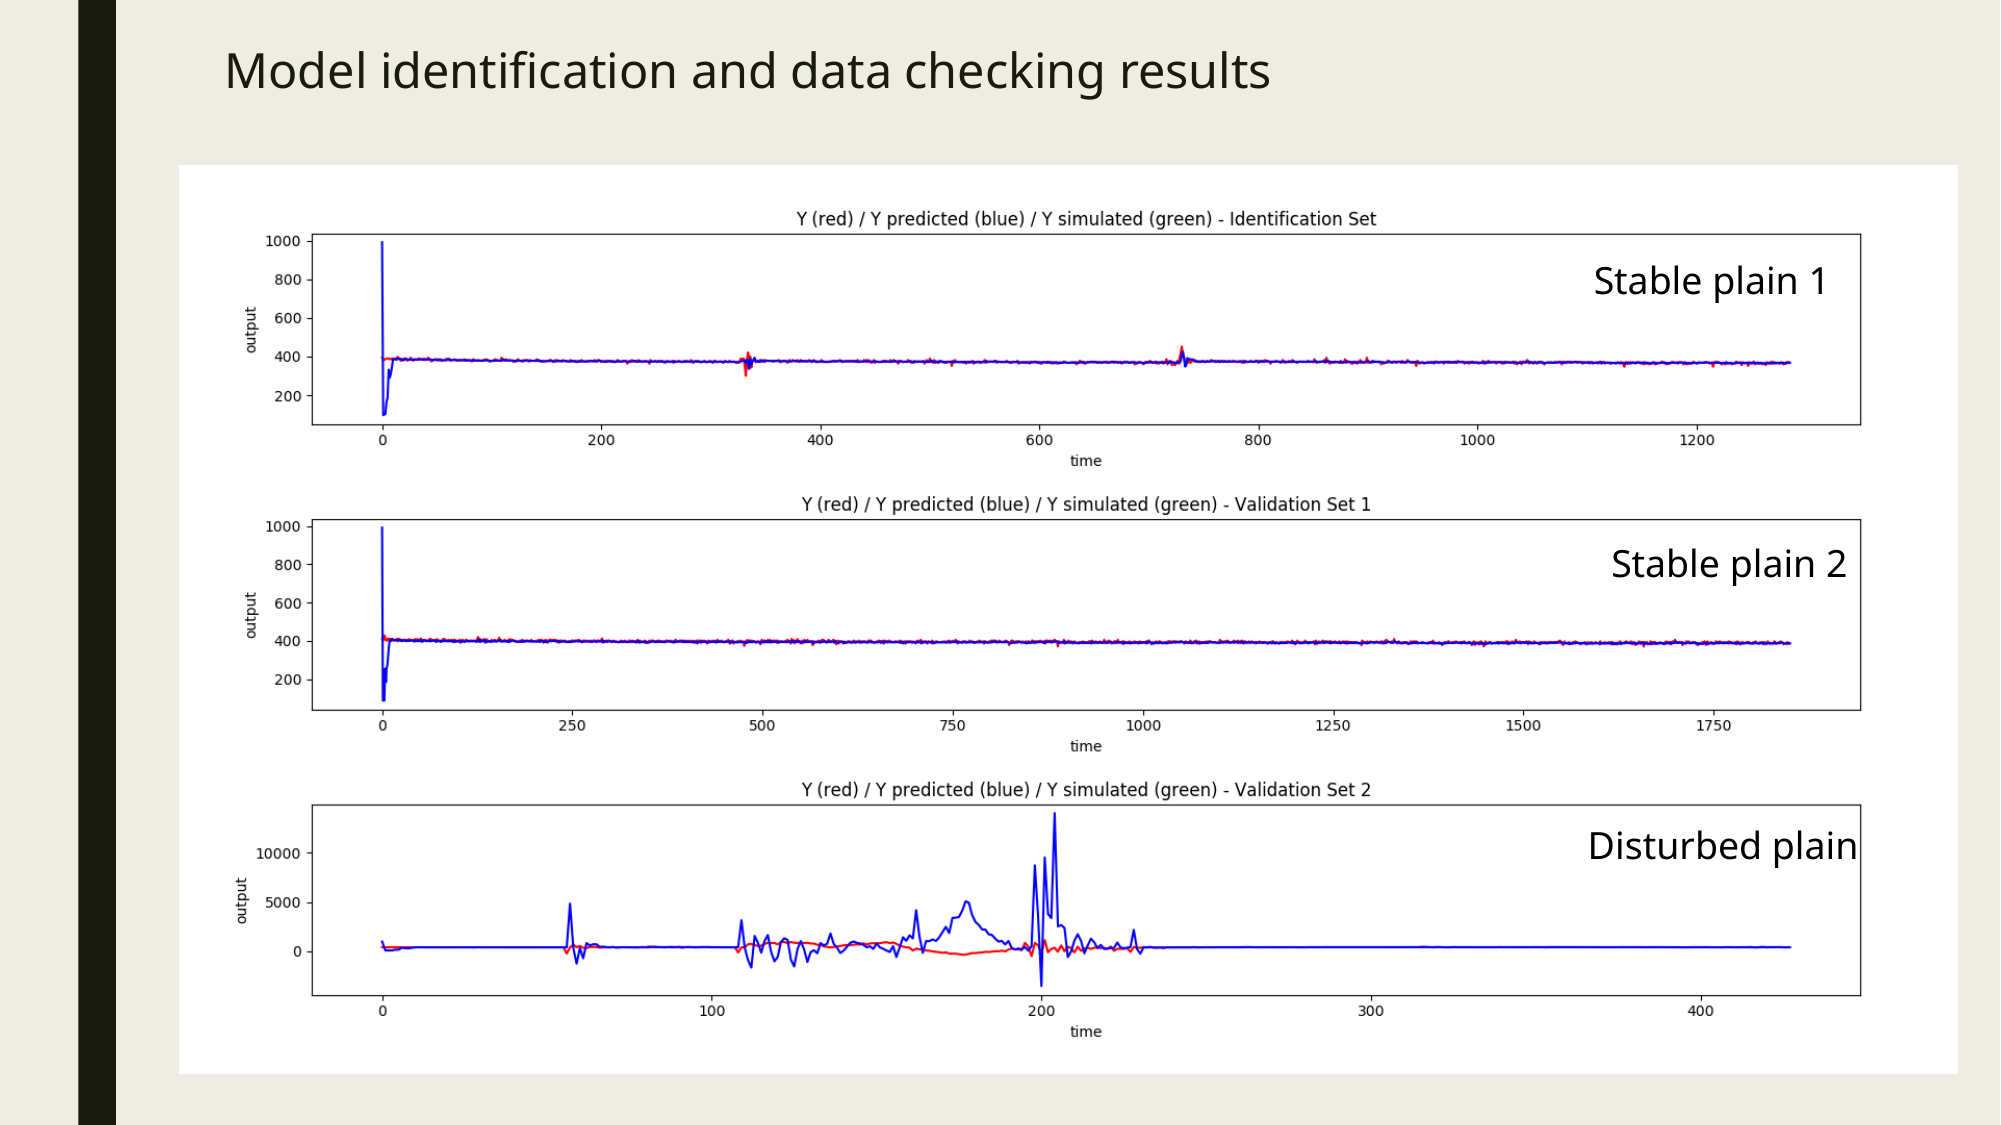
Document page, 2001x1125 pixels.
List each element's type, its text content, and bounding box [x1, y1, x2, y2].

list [179, 165, 1958, 1074]
title Model identification and data checking results [209, 39, 1943, 165]
